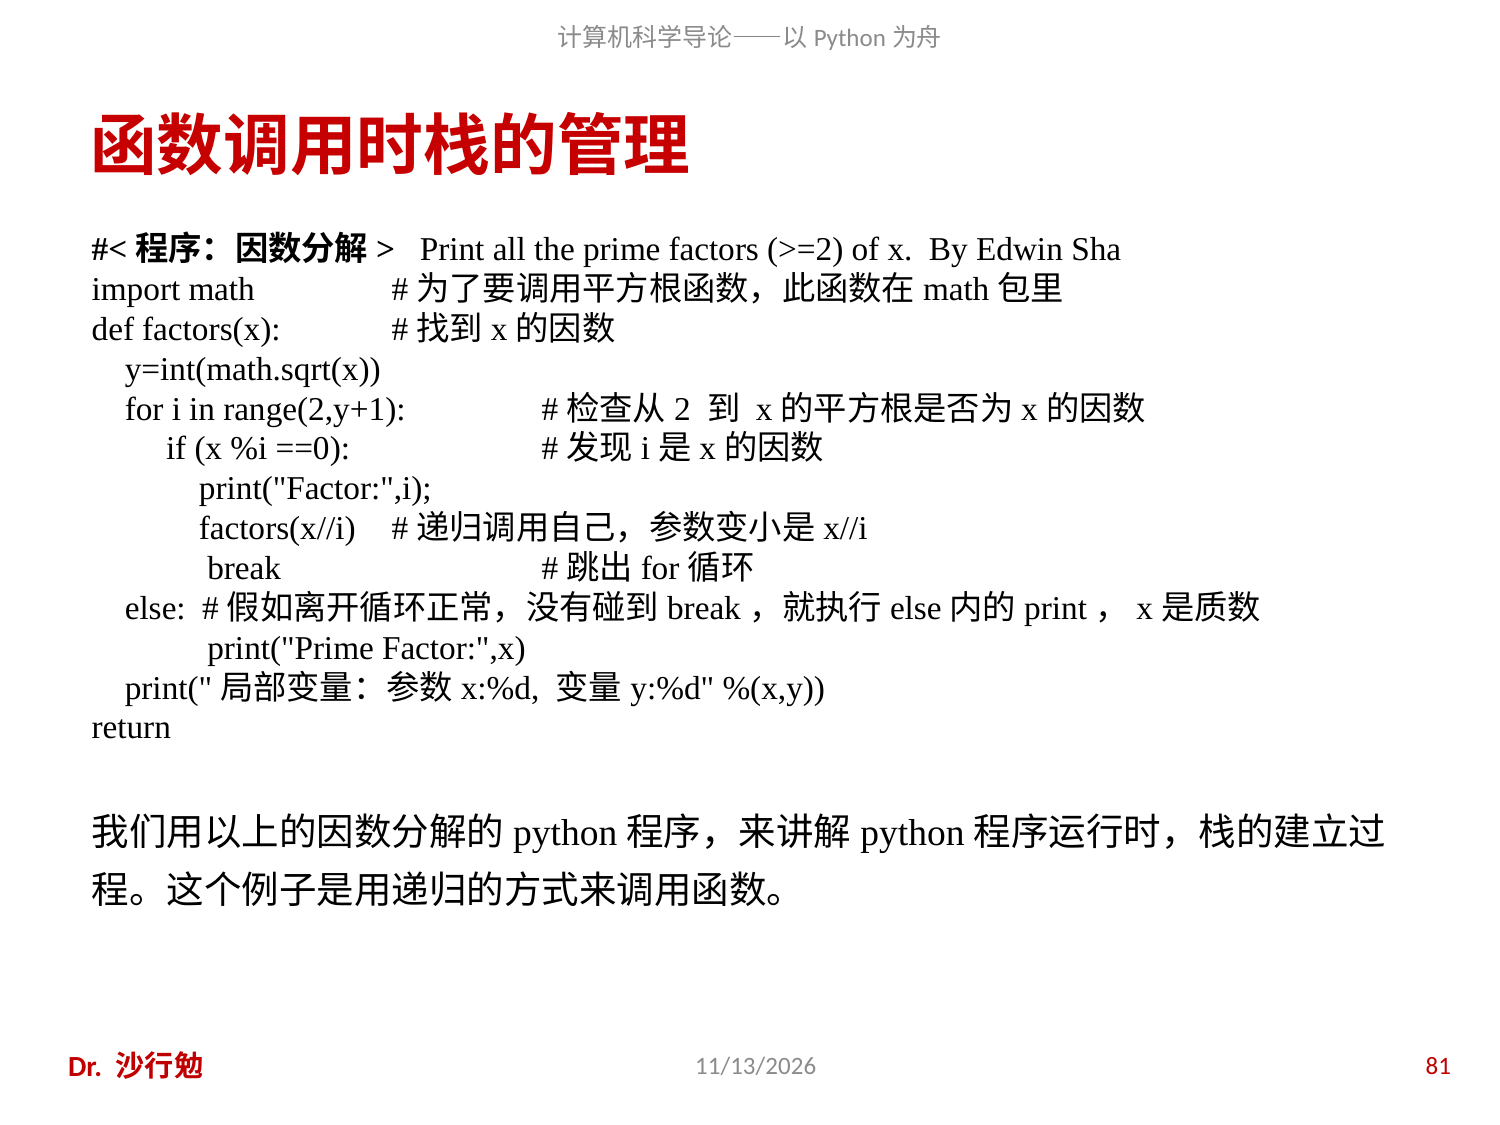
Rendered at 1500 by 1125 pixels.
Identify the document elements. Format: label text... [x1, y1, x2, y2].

slide_number 81 [1116, 1035, 1467, 1095]
title 函数调用时栈的管理 [75, 90, 1425, 195]
footer Dr. 沙行勉 [53, 1035, 386, 1095]
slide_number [501, 1035, 1010, 1095]
list 我们用以上的因数分解的python程序，来讲解python程序运行时，栈的建立过程。这个例子是用递归的方式来调用函数。 [76, 786, 1412, 1005]
list #<程序：因数分解> Print all the prime factors (>=2) of x. By Edwin Sha import math #为了要调用平方根函数，此函数在math包里 def factors(x): #找到x的因数 y=int(math.sqrt(x)) for i in range(2,y+1): #检查从2 到 x的平方根是否为x的因数 if (x %i ==0): #发现i是x的因数 print("Factor:",i); factors(x//i) #递归调用自己，参数变小是x//i break #跳出for循环 else: #假如离开循环正常，没有碰到break，就执行else内的print，x是质数 print("Prime Factor:",x) print("局部变量：参数x:%d, 变量y:%d" %(x,y)) return [76, 219, 1425, 764]
